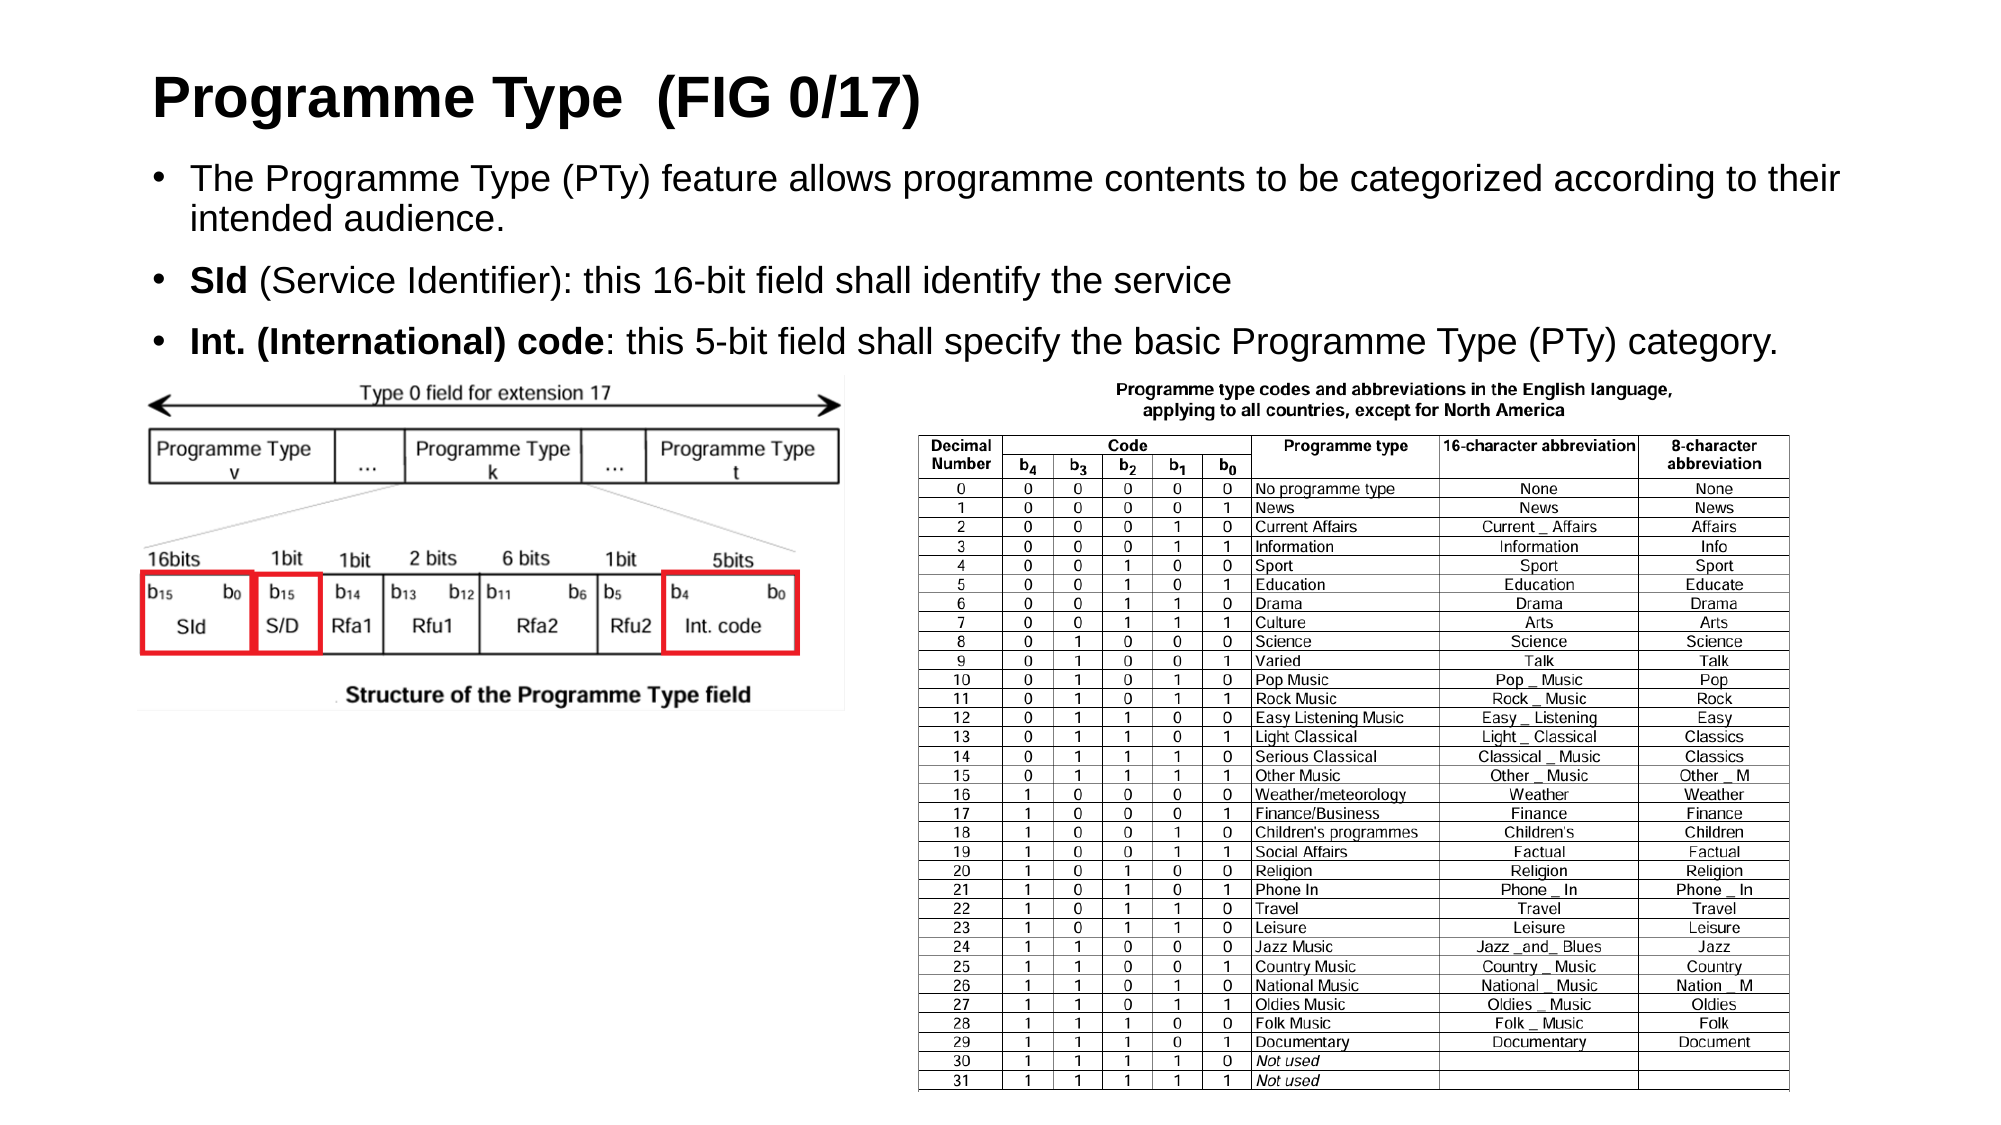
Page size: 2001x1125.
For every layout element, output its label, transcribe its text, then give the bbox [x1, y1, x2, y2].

list The Programme Type (PTy) feature allows programme contents to be categorized according to their intended audience. SId (Service Identifier): this 16-bit field shall identify the service Int. (International) code: this 5-bit field shall specify the basic Programme Type (PTy) category. [137, 151, 1863, 1014]
picture [137, 375, 846, 713]
title Programme Type (FIG 0/17) [137, 59, 1863, 137]
picture [910, 375, 1798, 1092]
